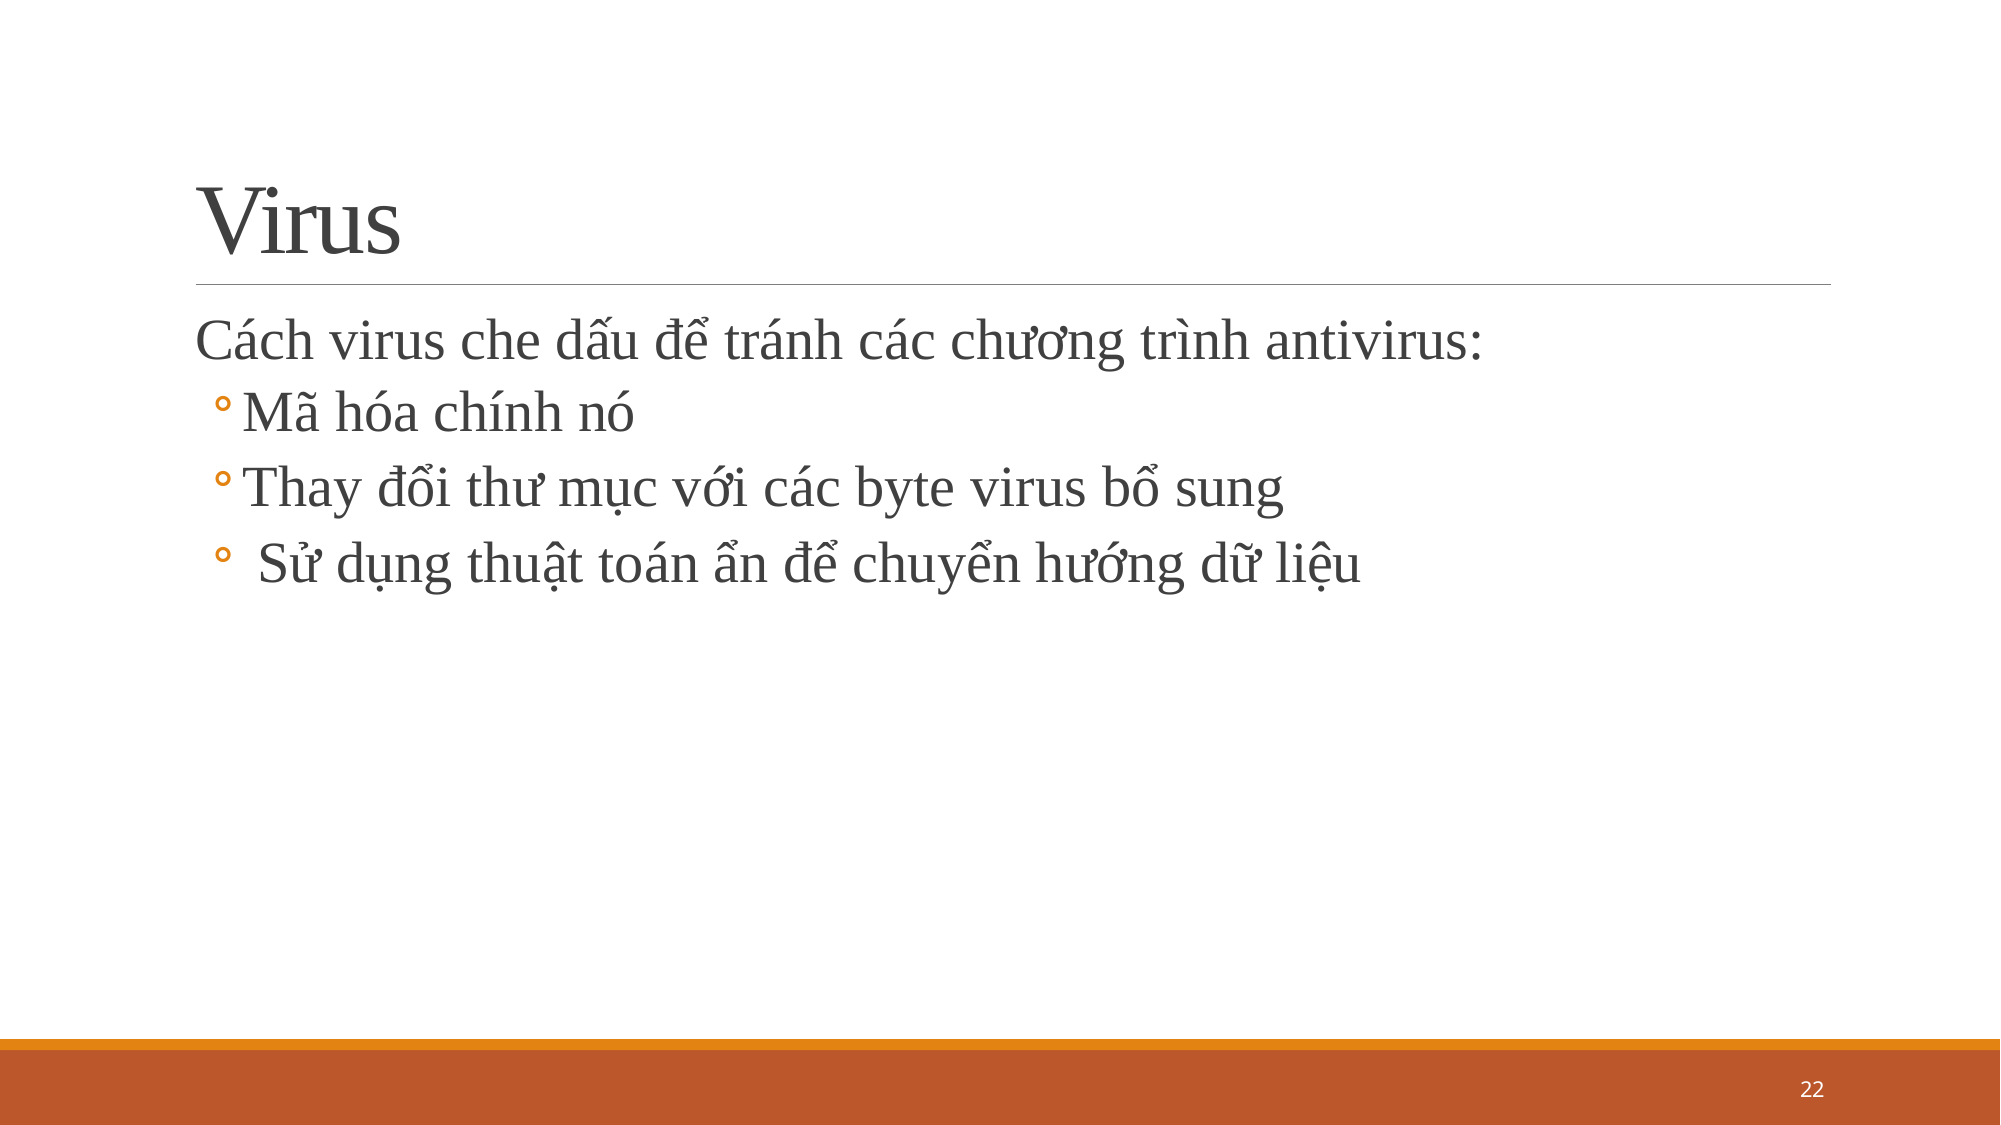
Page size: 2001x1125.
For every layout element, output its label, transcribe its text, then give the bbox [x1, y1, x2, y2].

slide_number 20 [1793, 1075, 1833, 1125]
title Virus [192, 151, 410, 299]
text_box Cách virus che dấu để tránh các chương trình antivirus: Mã hóa chính nó Thay đổi thư mục với các byte virus bổ sung Sử dụng thuật toán ẩn để chuyển hướng dữ liệu [192, 299, 1488, 594]
